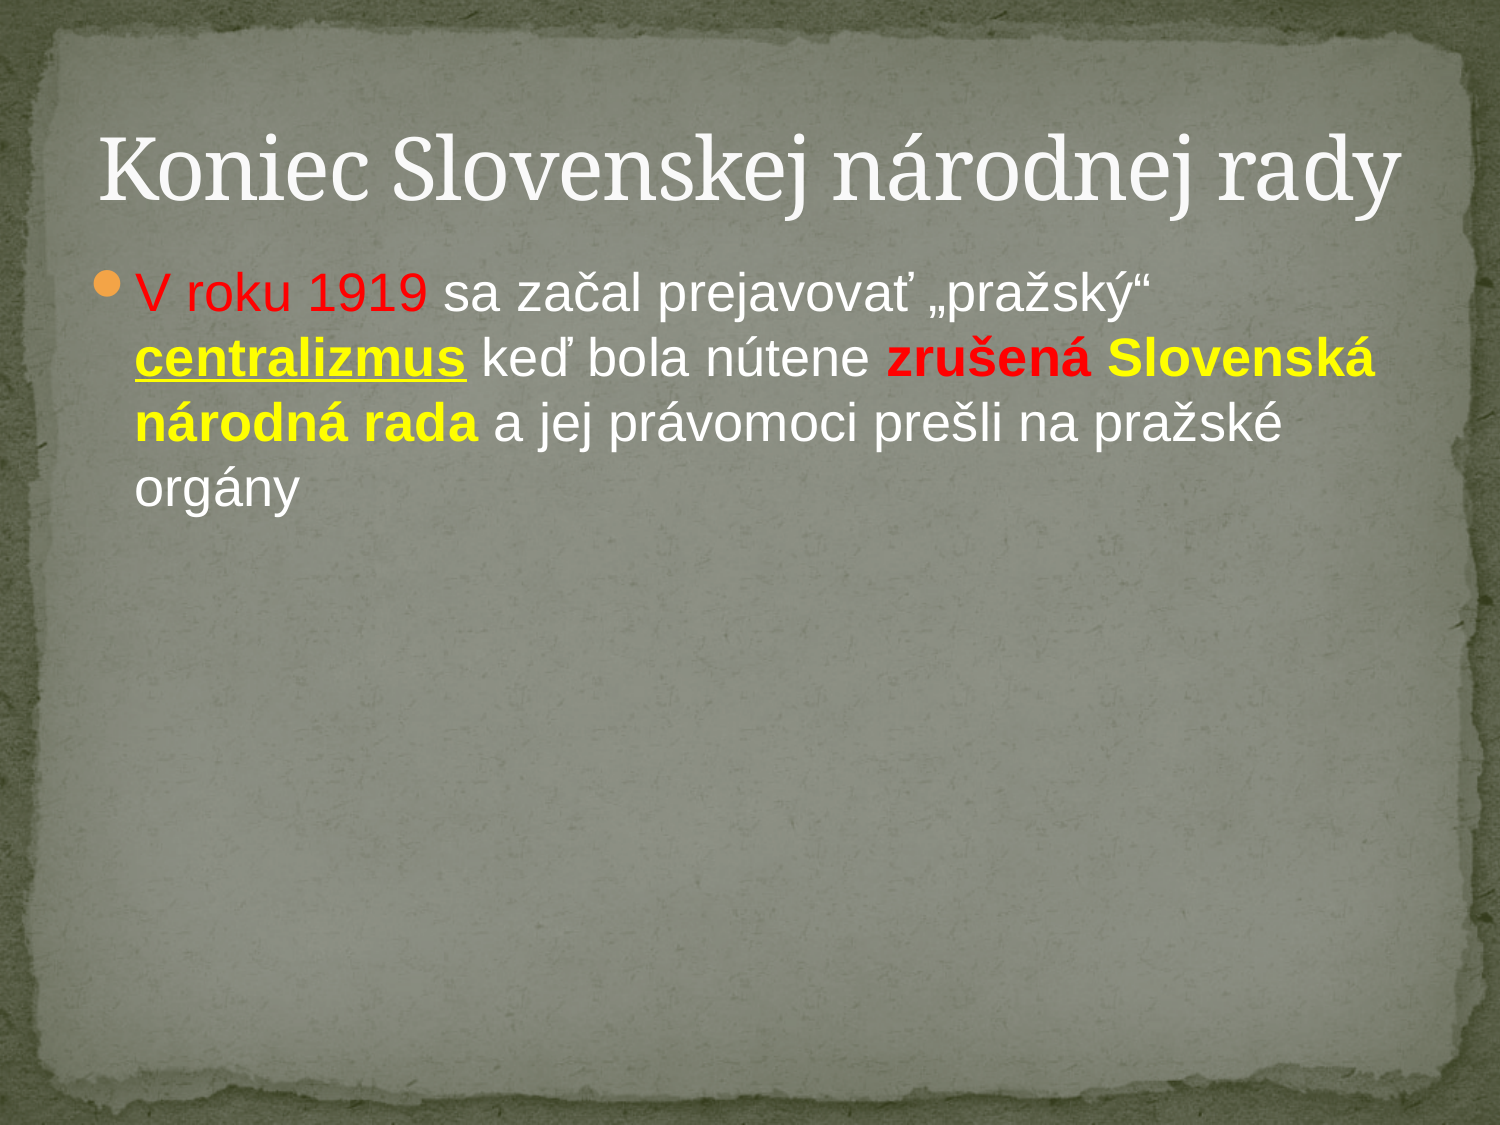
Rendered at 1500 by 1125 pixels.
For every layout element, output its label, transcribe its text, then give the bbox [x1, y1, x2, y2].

list V roku 1919 sa začal prejavovať „pražský“ centralizmus keď bola nútene zrušená Slovenská národná rada a jej právomoci prešli na pražské orgány [75, 249, 1425, 1000]
title Koniec Slovenskej národnej rady [74, 24, 1425, 225]
